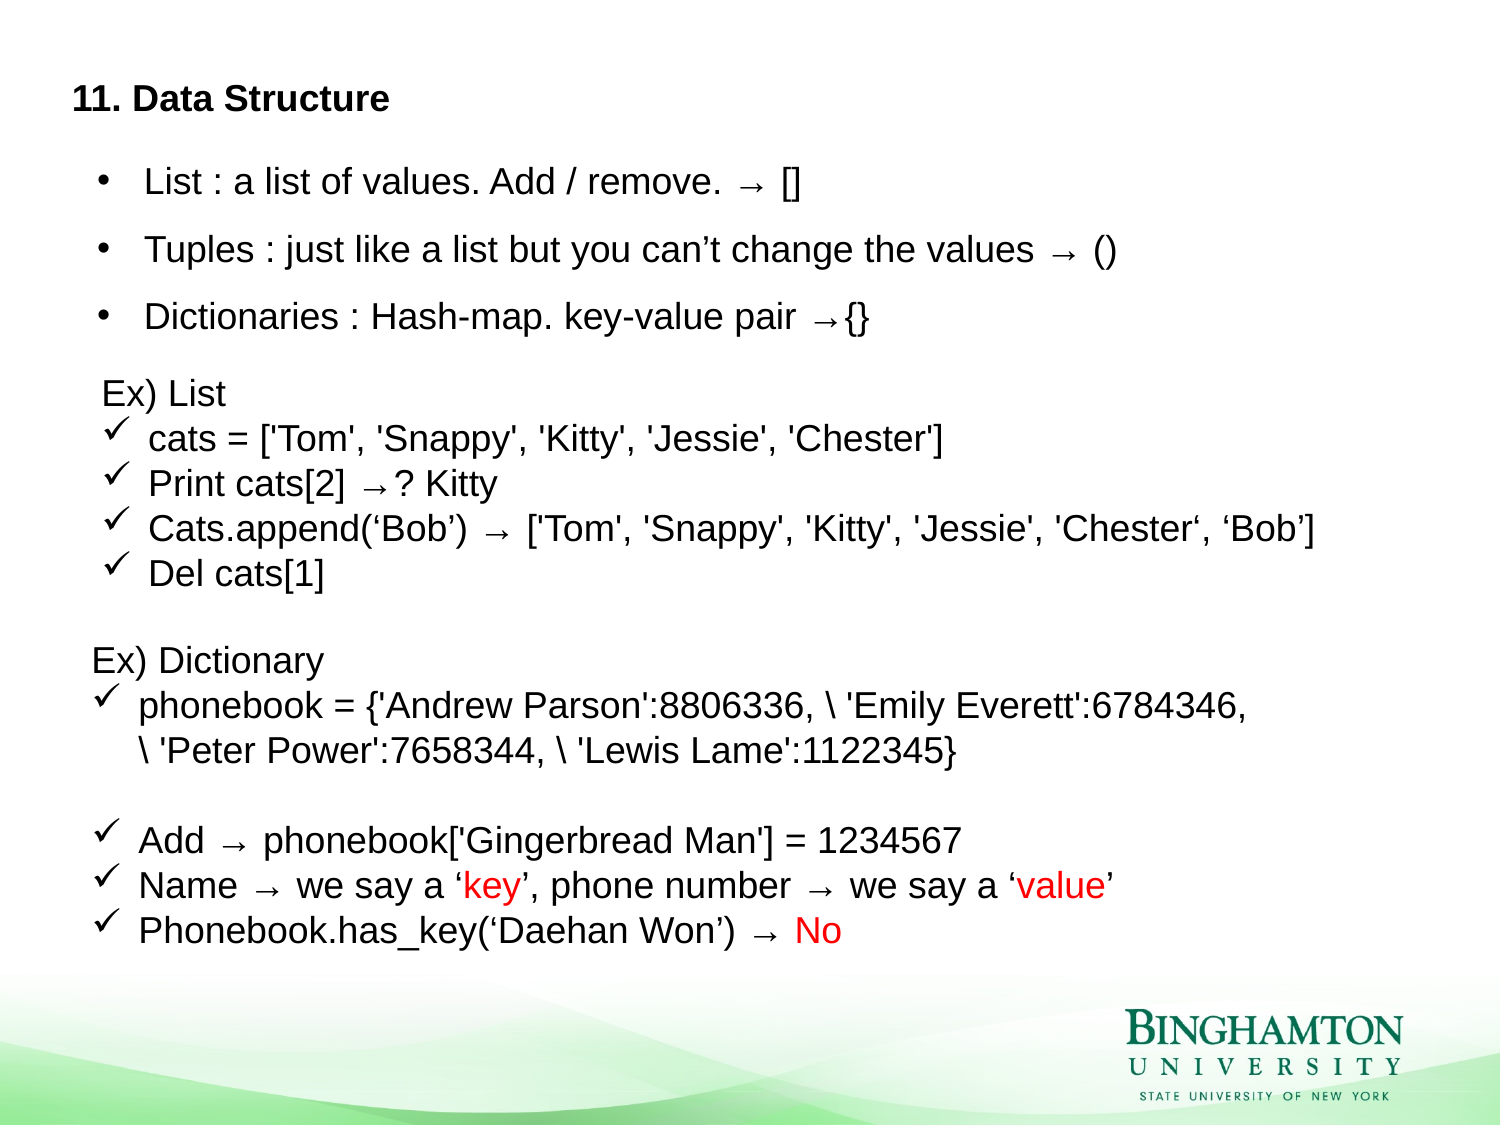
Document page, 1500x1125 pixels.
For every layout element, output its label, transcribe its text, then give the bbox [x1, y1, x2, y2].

text_box Ex) Dictionary phonebook = {'Andrew Parson':8806336, \ 'Emily Everett':6784346, \ 'Peter Power':7658344, \ 'Lewis Lame':1122345} Add → phonebook['Gingerbread Man'] = 1234567 Name → we say a ‘key’, phone number → we say a ‘value’ Phonebook.has_key(‘Daehan Won’) → No [76, 628, 1265, 959]
text_box List : a list of values. Add / remove. → [] Tuples : just like a list but you can’t change the values → () Dictionaries : Hash-map. key-value pair →{} [82, 127, 1145, 345]
text_box Ex) List cats = ['Tom', 'Snappy', 'Kitty', 'Jessie', 'Chester'] Print cats[2] →? Kitty Cats.append(‘Bob’) → ['Tom', 'Snappy', 'Kitty', 'Jessie', 'Chester‘, ‘Bob’] Del cats[1] [86, 361, 1332, 647]
text_box 11. Data Structure [57, 66, 1093, 127]
picture [0, 0, 1500, 1125]
